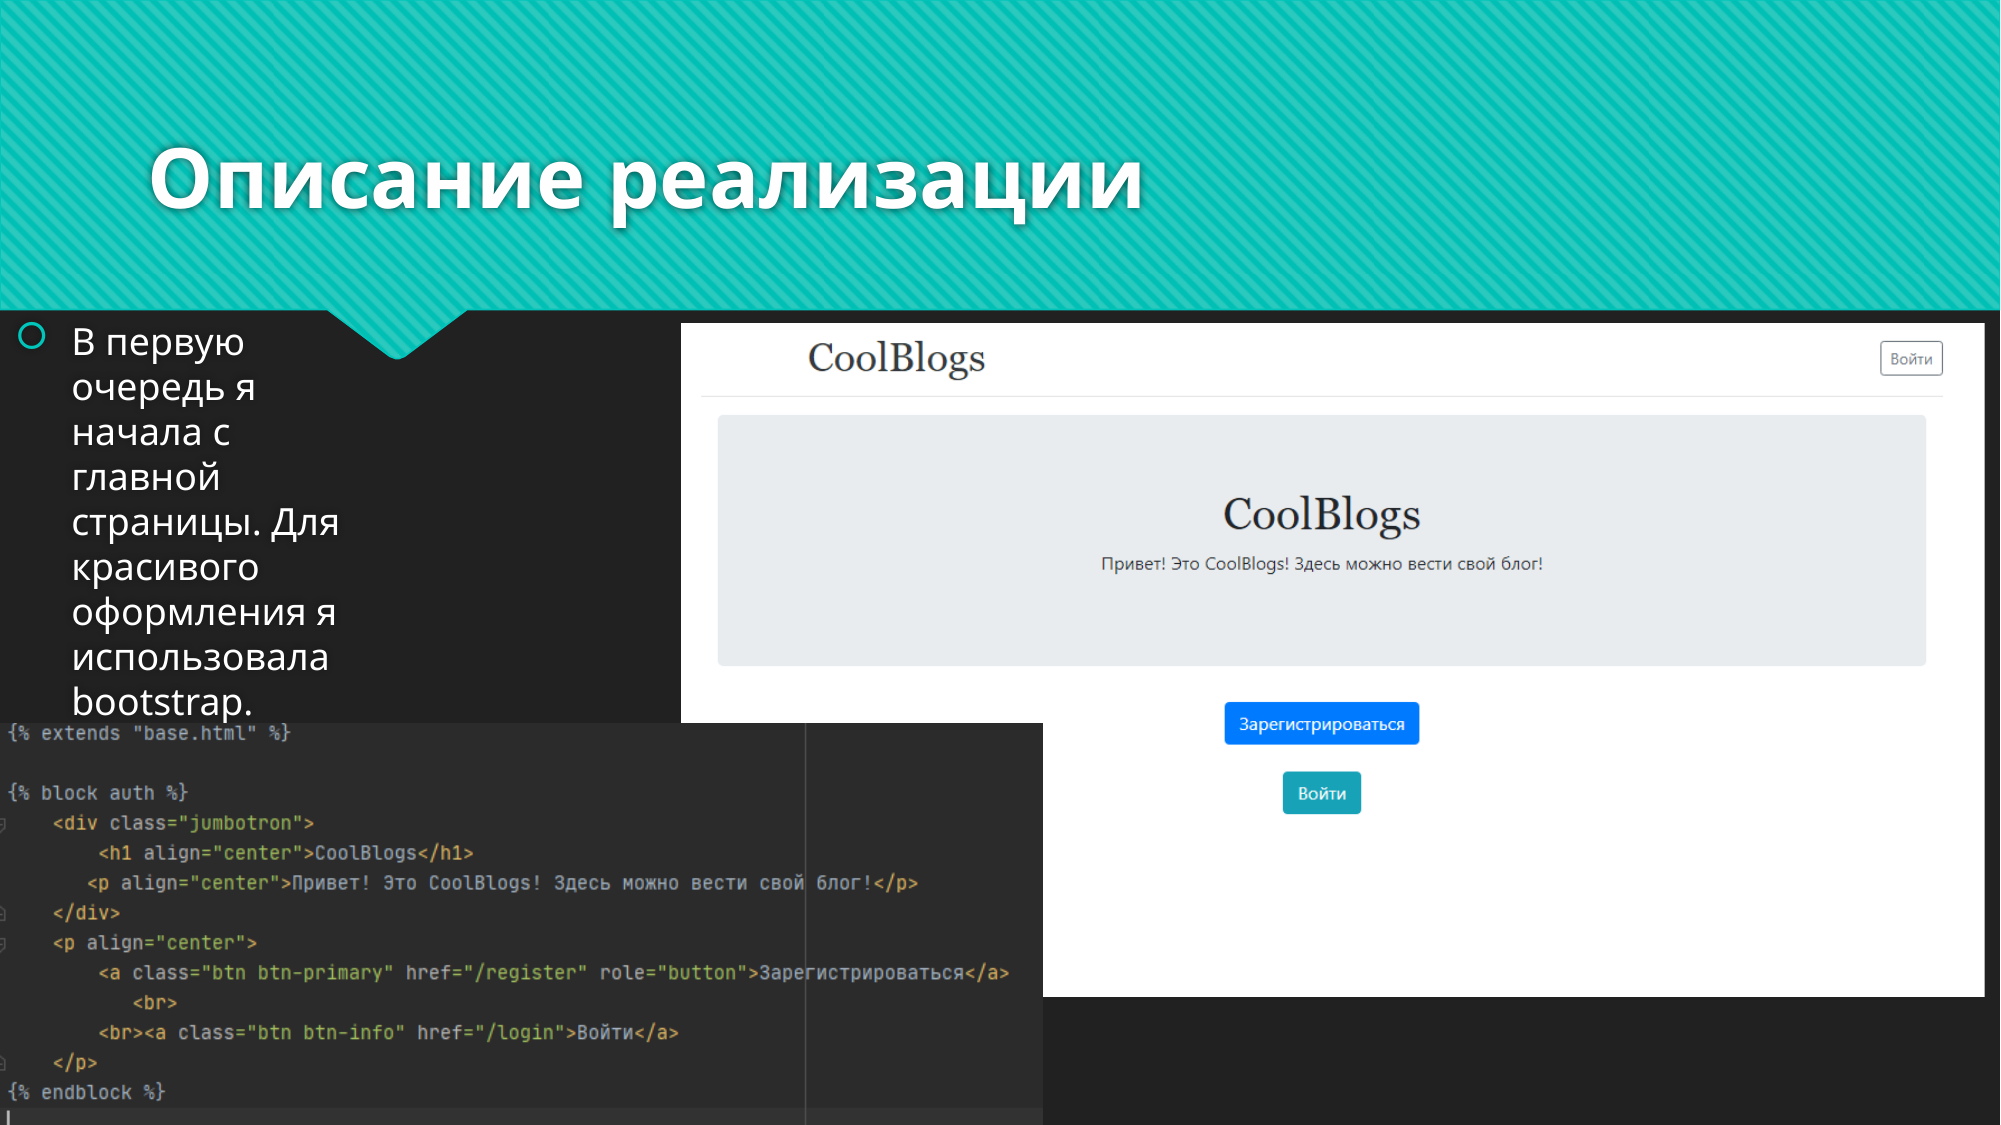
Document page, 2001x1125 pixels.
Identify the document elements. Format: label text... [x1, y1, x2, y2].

list В первую очередь я начала с главной страницы. Для красивого оформления я использовала bootstrap. [0, 257, 401, 723]
title Описание реализации [132, 73, 1868, 233]
picture [0, 323, 1985, 1125]
